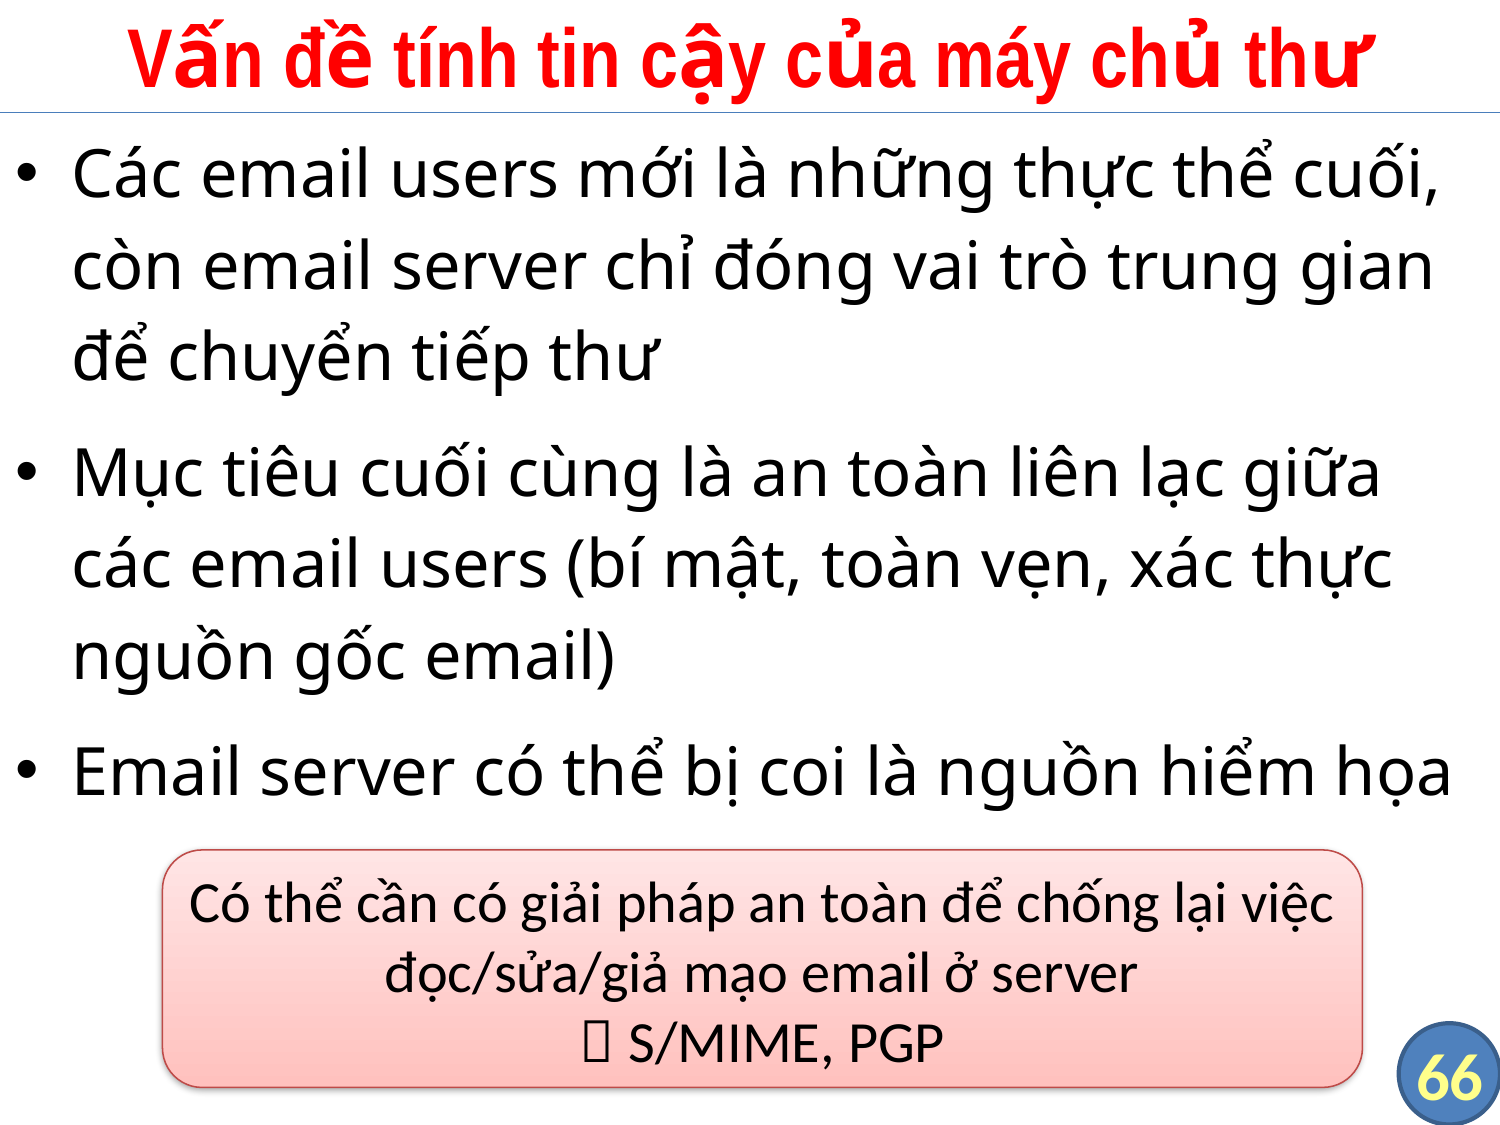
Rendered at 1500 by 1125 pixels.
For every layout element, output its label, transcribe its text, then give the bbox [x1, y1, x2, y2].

title Vấn đề tính tin cậy của máy chủ thư [0, 0, 1500, 112]
list Các email users mới là những thực thể cuối, còn email server chỉ đóng vai trò trung gian để chuyển tiếp thư Mục tiêu cuối cùng là an toàn liên lạc giữa các email users (bí mật, toàn vẹn, xác thực nguồn gốc email) Email server có thể bị coi là nguồn hiểm họa [0, 112, 1500, 1125]
